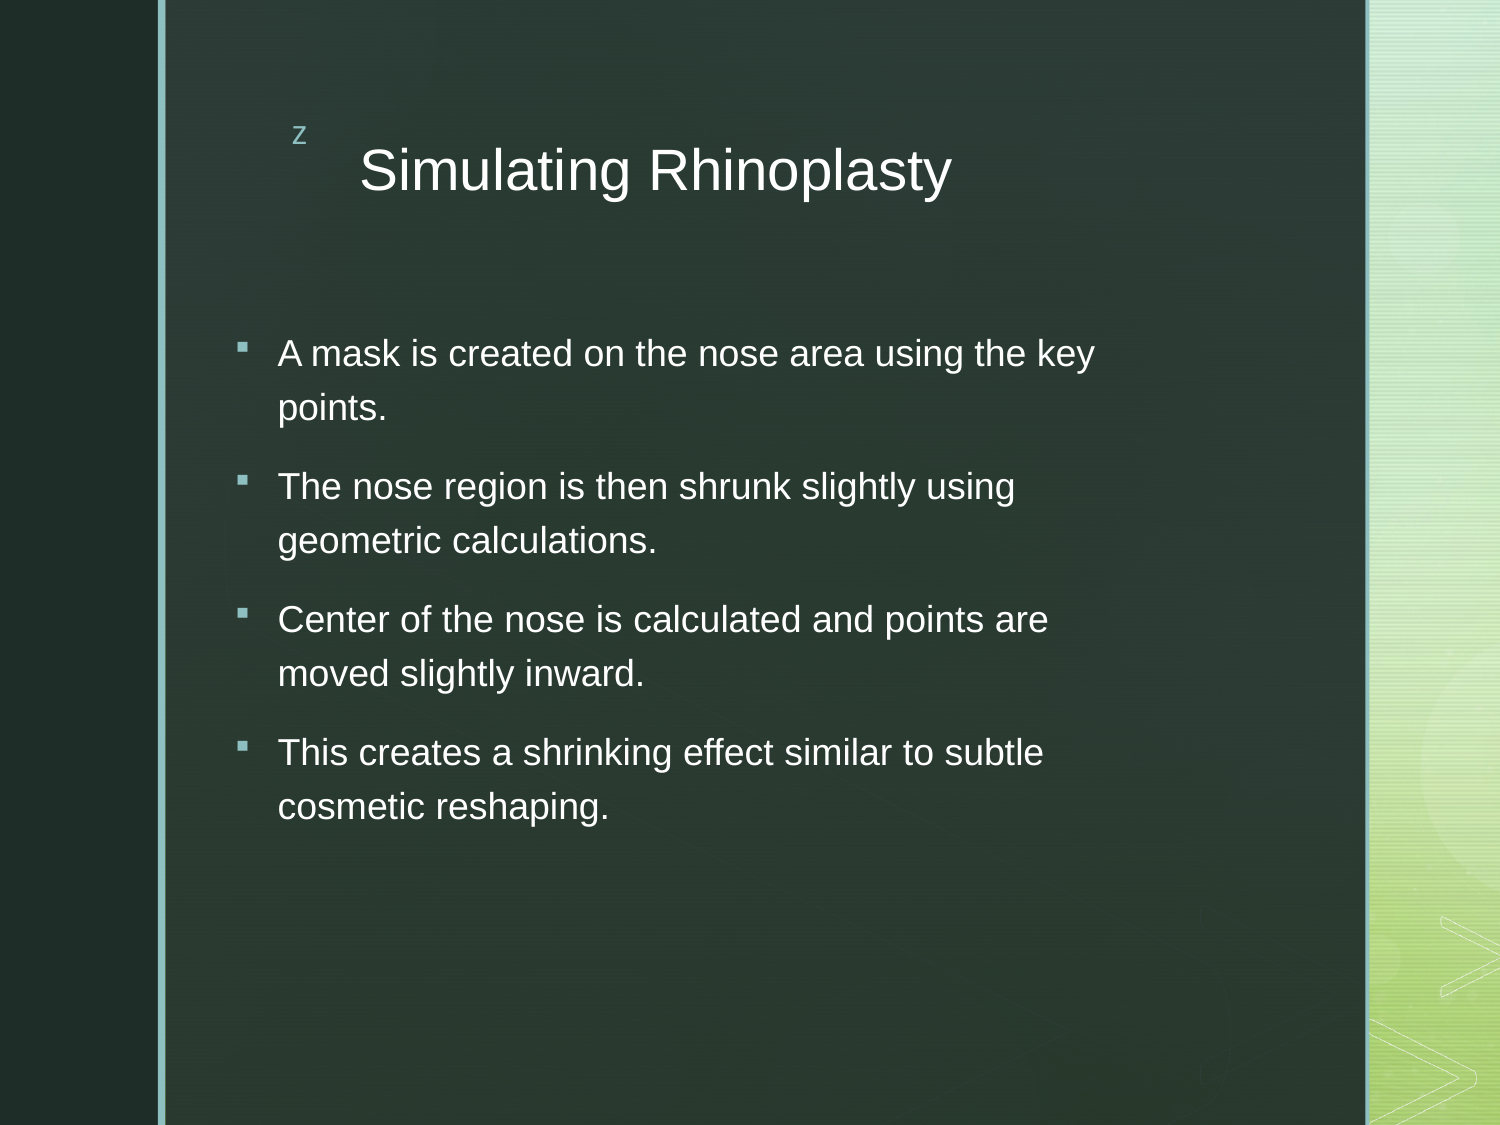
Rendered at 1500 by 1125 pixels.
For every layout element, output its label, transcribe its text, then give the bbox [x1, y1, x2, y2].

picture [1370, 0, 1500, 1125]
list A mask is created on the nose area using the key points. The nose region is then shrunk slightly using geometric calculations. Center of the nose is calculated and points are moved slightly inward. This creates a shrinking effect similar to subtle cosmetic reshaping. [220, 245, 1158, 902]
title Simulating Rhinoplasty [321, 132, 969, 224]
